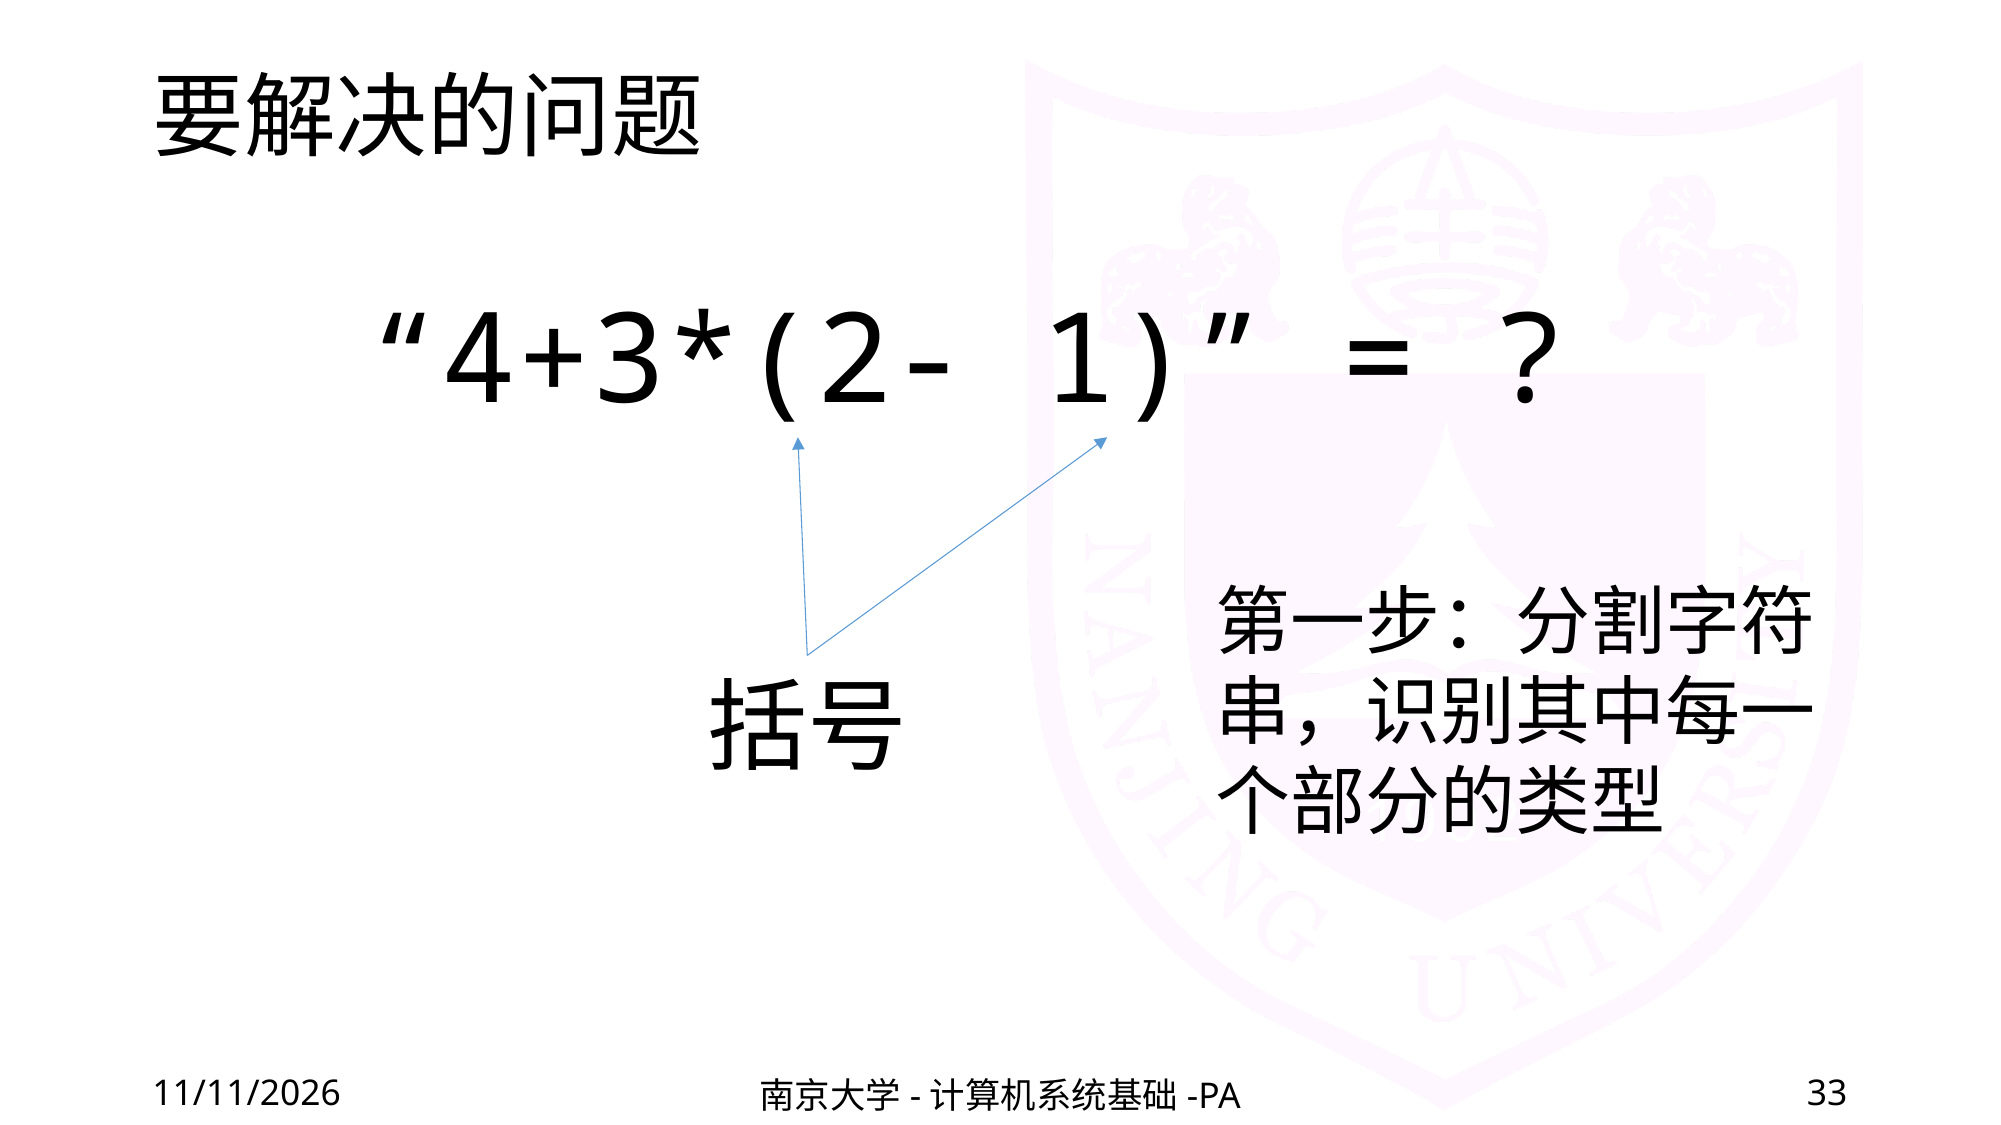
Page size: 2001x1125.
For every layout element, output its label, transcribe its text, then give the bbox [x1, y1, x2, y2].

text_box “4+3*(2- 1)” = ? [351, 270, 1582, 436]
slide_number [137, 1064, 588, 1125]
text_box 第一步：分割字符串，识别其中每一个部分的类型 [1200, 565, 1873, 851]
text_box 括号 [587, 655, 1028, 791]
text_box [807, 437, 1108, 656]
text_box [797, 437, 807, 656]
title 要解决的问题 [137, 59, 1863, 181]
footer 南京大学-计算机系统基础-PA [662, 1064, 1338, 1125]
slide_number 33 [1412, 1064, 1863, 1125]
